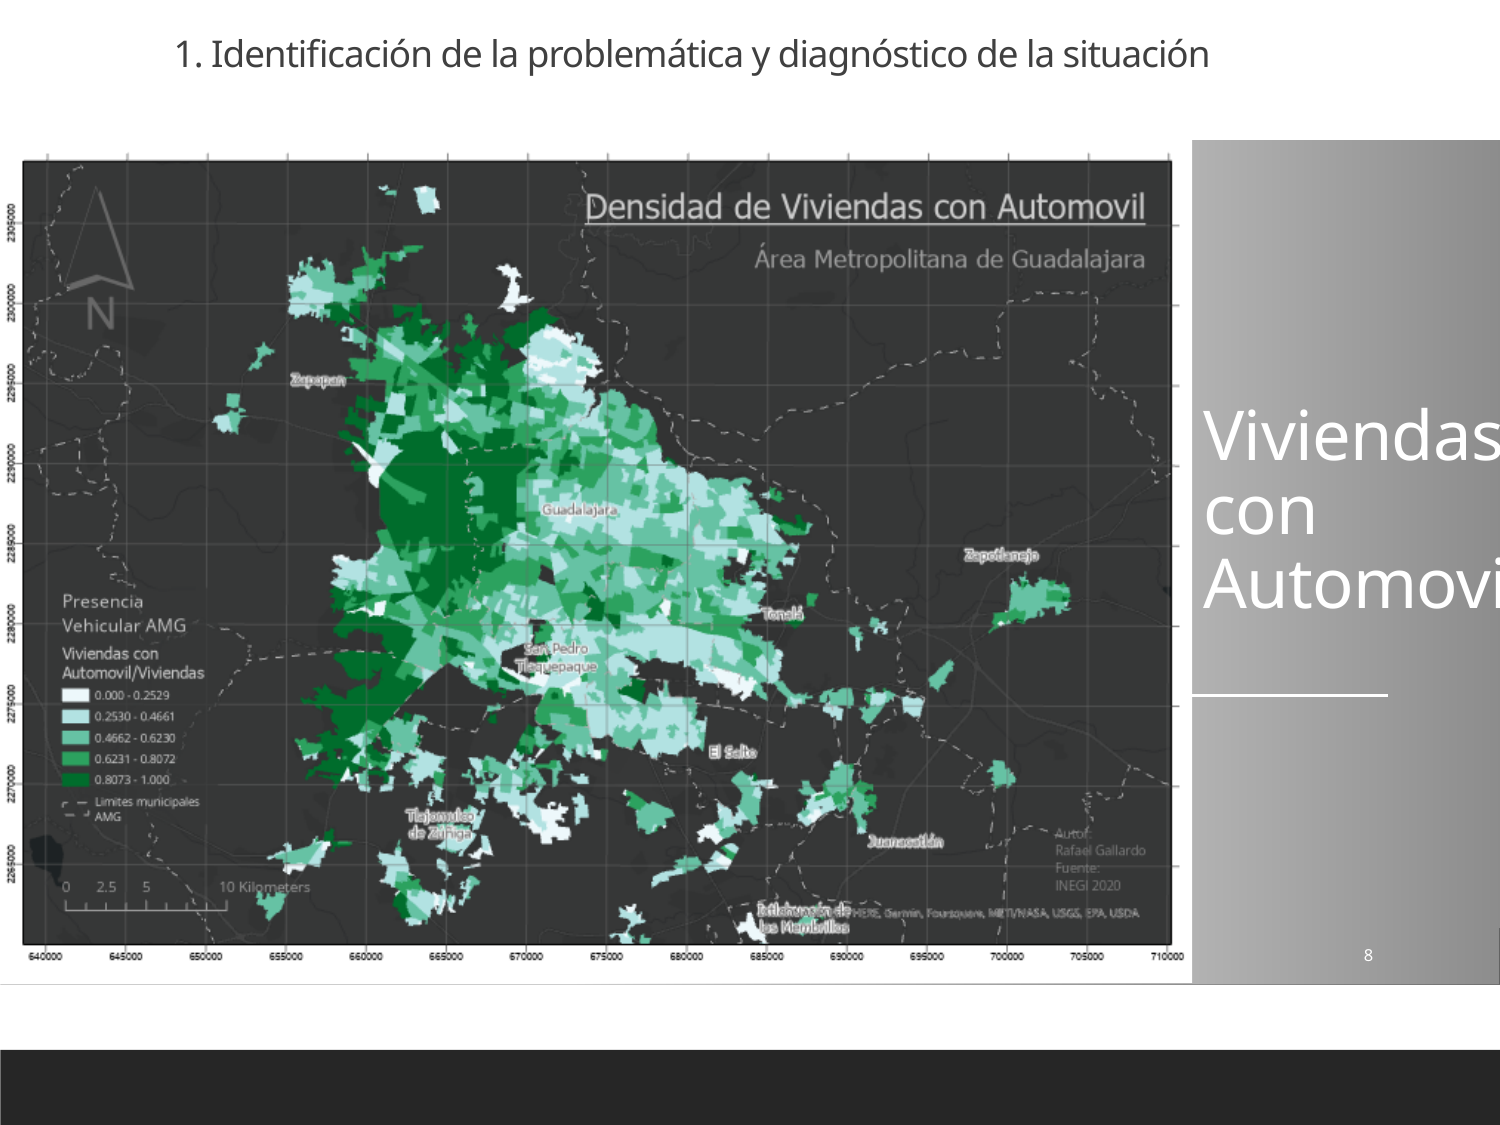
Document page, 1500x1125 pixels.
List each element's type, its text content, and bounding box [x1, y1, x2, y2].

title Viviendas con Automovil [1201, 272, 1500, 629]
text_box [1200, 139, 1500, 272]
slide_number 8 [1352, 933, 1449, 979]
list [0, 136, 1193, 983]
text_box [1200, 629, 1500, 986]
text_box 1. Identificación de la problemática y diagnóstico de la situación [158, 7, 1353, 83]
